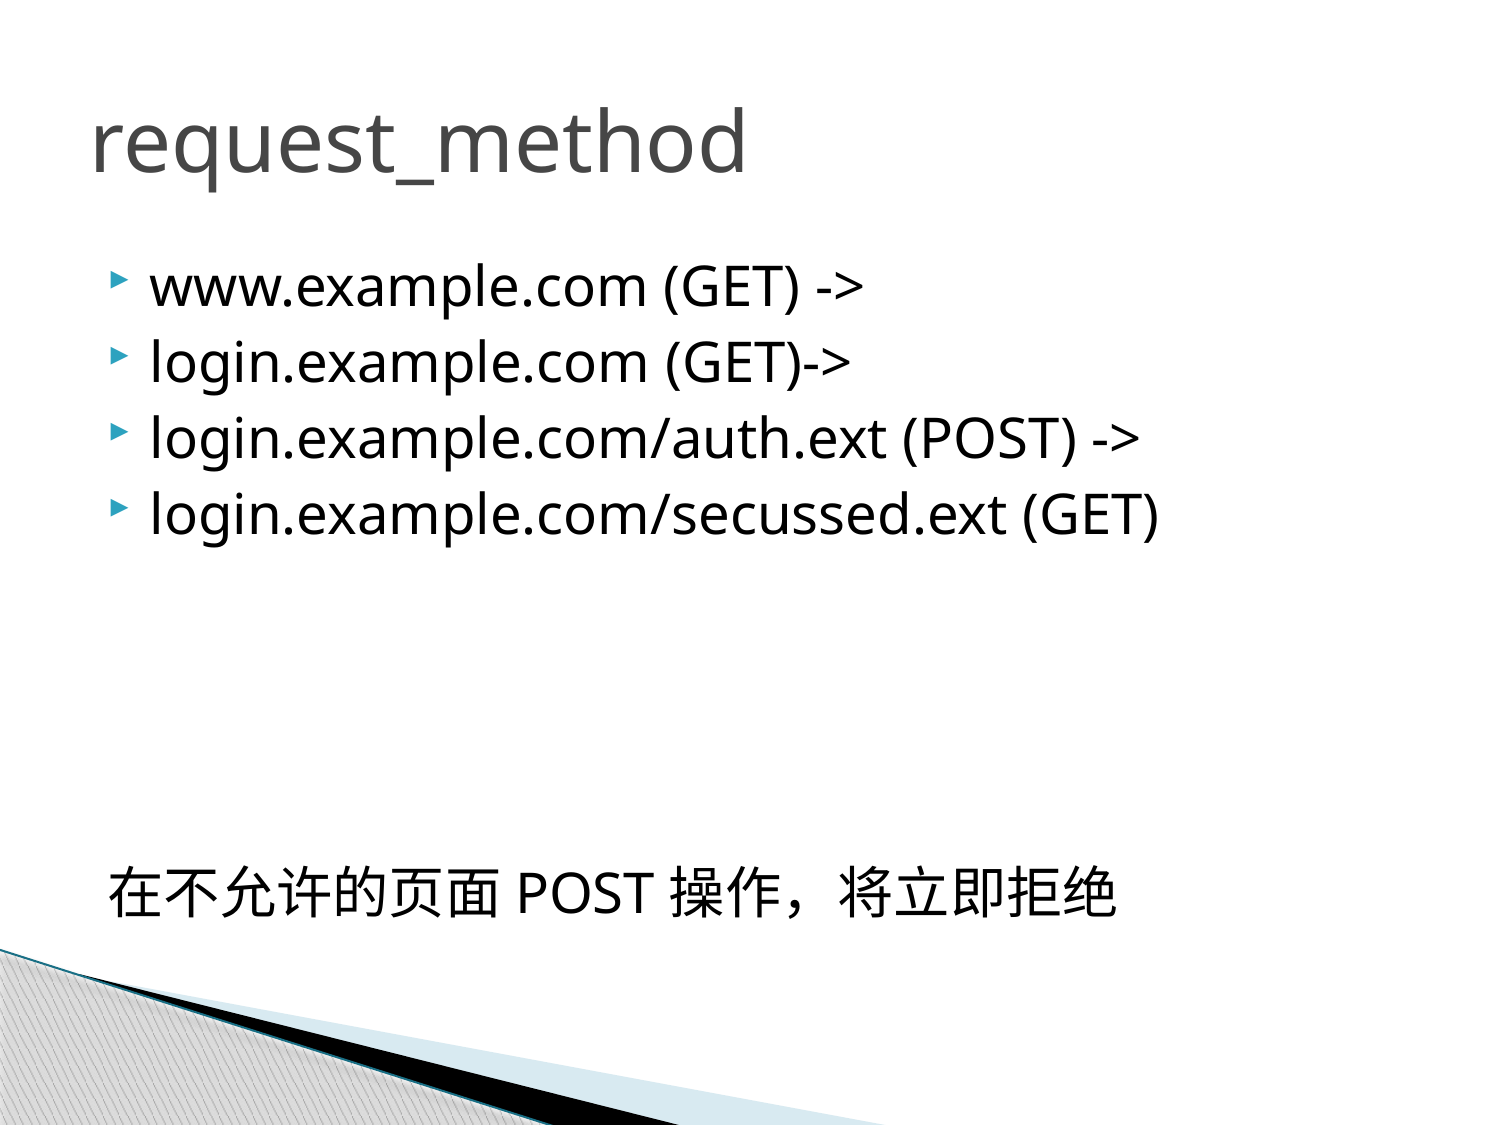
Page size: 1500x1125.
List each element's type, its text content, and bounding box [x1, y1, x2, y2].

title request_method [75, 45, 1425, 233]
list www.example.com (GET) -> login.example.com (GET)-> login.example.com/auth.ext (POST) -> login.example.com/secussed.ext (GET) 在不允许的页面POST操作，将立即拒绝 [75, 243, 1425, 986]
